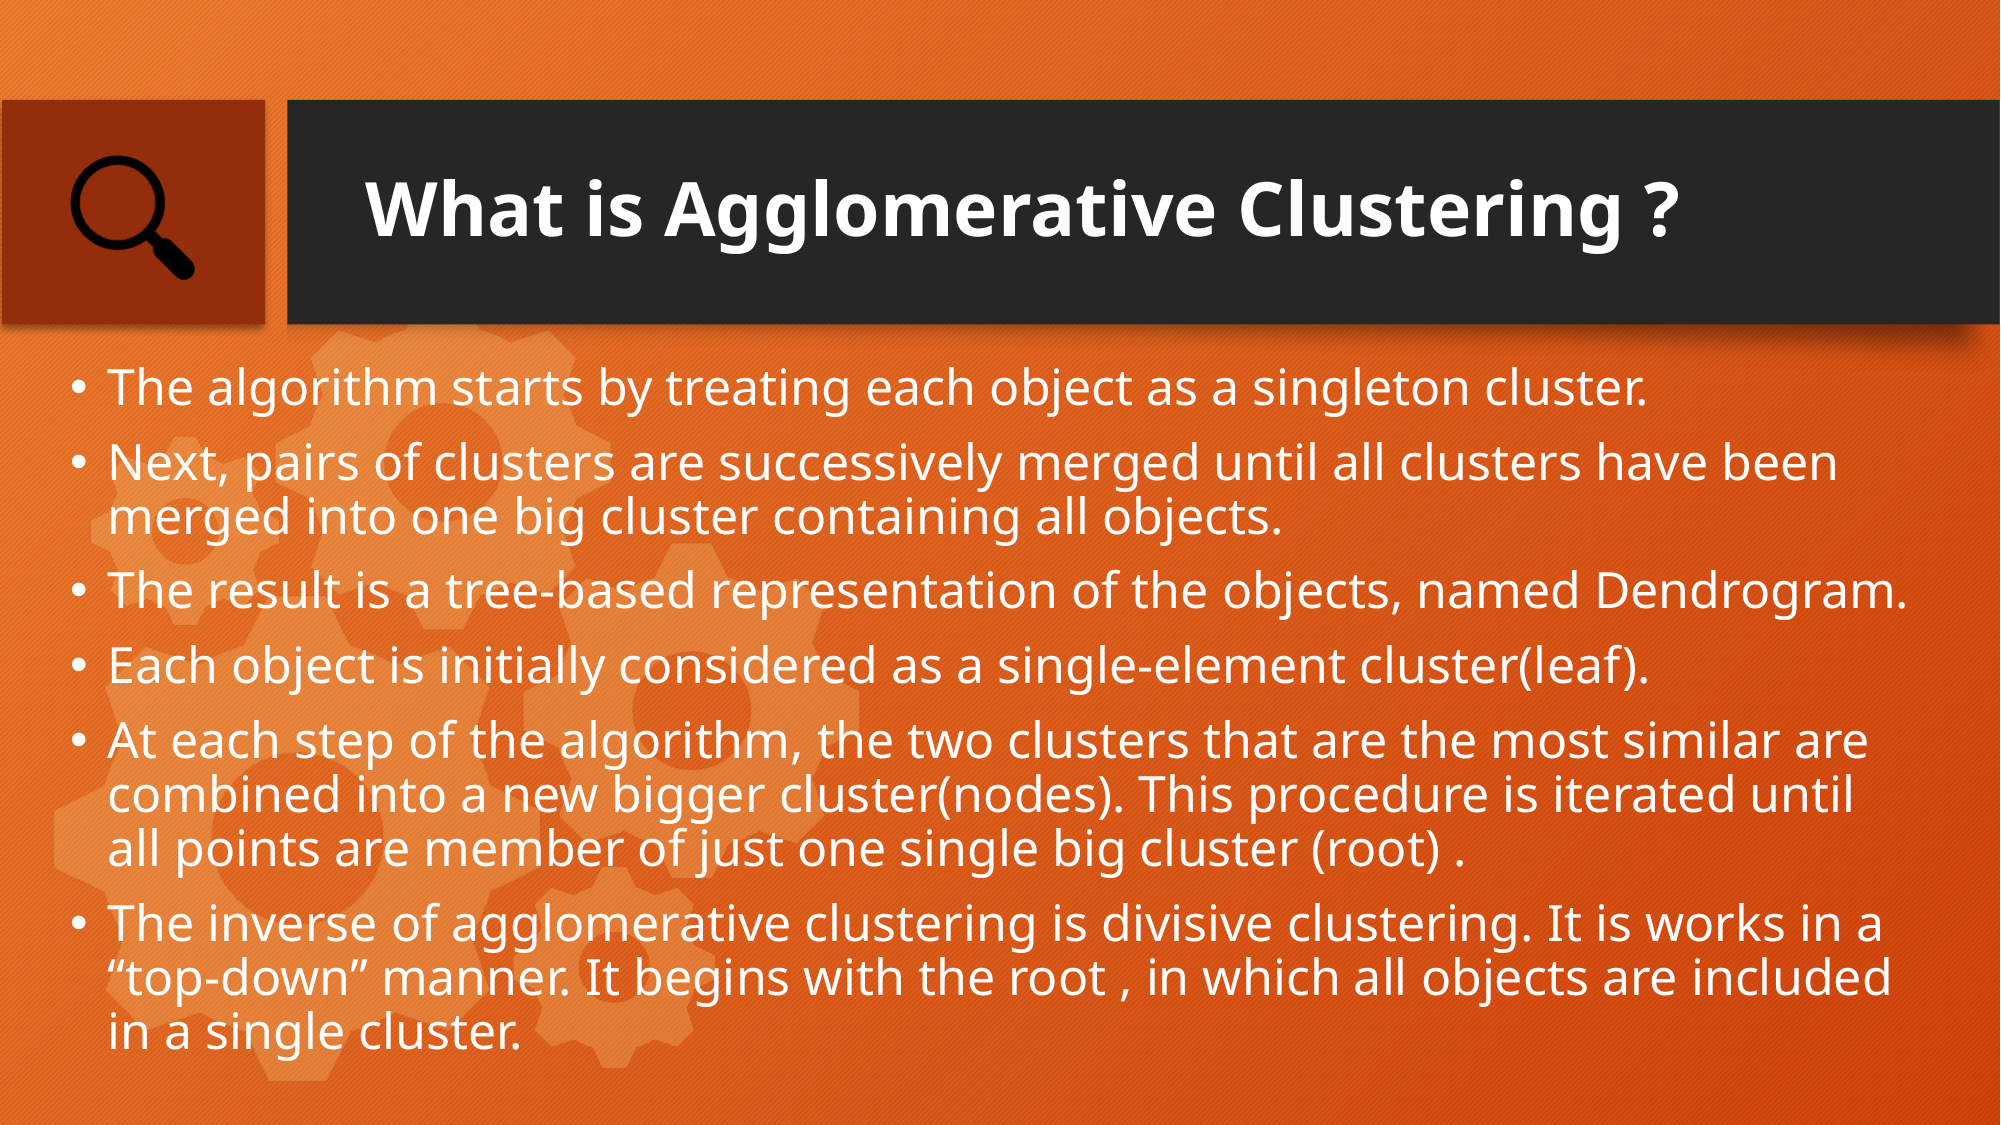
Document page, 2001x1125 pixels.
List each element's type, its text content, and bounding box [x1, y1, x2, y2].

picture [11, 398, 756, 1109]
list The algorithm starts by treating each object as a singleton cluster. Next, pairs of clusters are successively merged until all clusters have been merged into one big cluster containing all objects. The result is a tree-based representation of the objects, named Dendrogram. Each object is initially considered as a single-element cluster(leaf). At each step of the algorithm, the two clusters that are the most similar are combined into a new bigger cluster(nodes). This procedure is iterated until all points are member of just one single big cluster (root) . The inverse of agglomerative clustering is divisive clustering. It is works in a “top-down” manner. It begins with the root , in which all objects are included in a single cluster. [55, 354, 1928, 1093]
title What is Agglomerative Clustering ? [350, 123, 1928, 301]
picture [57, 142, 209, 294]
picture [207, 226, 2000, 376]
